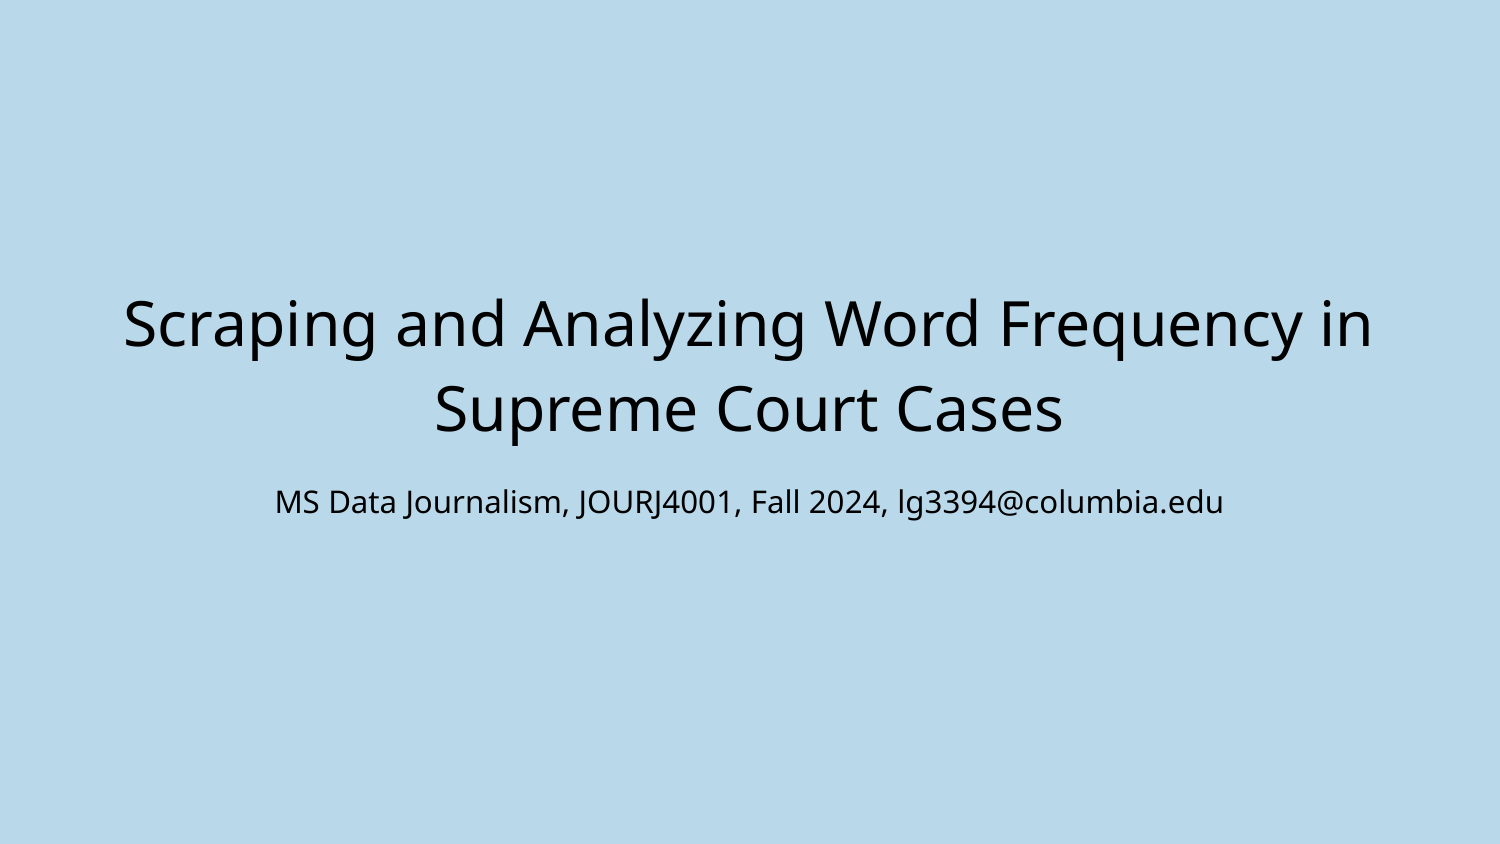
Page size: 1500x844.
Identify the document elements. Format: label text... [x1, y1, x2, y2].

title Scraping and Analyzing Word Frequency in Supreme Court Cases [51, 128, 1449, 464]
subtitle MS Data Journalism, JOURJ4001, Fall 2024, lg3394@columbia.edu [51, 464, 1449, 595]
